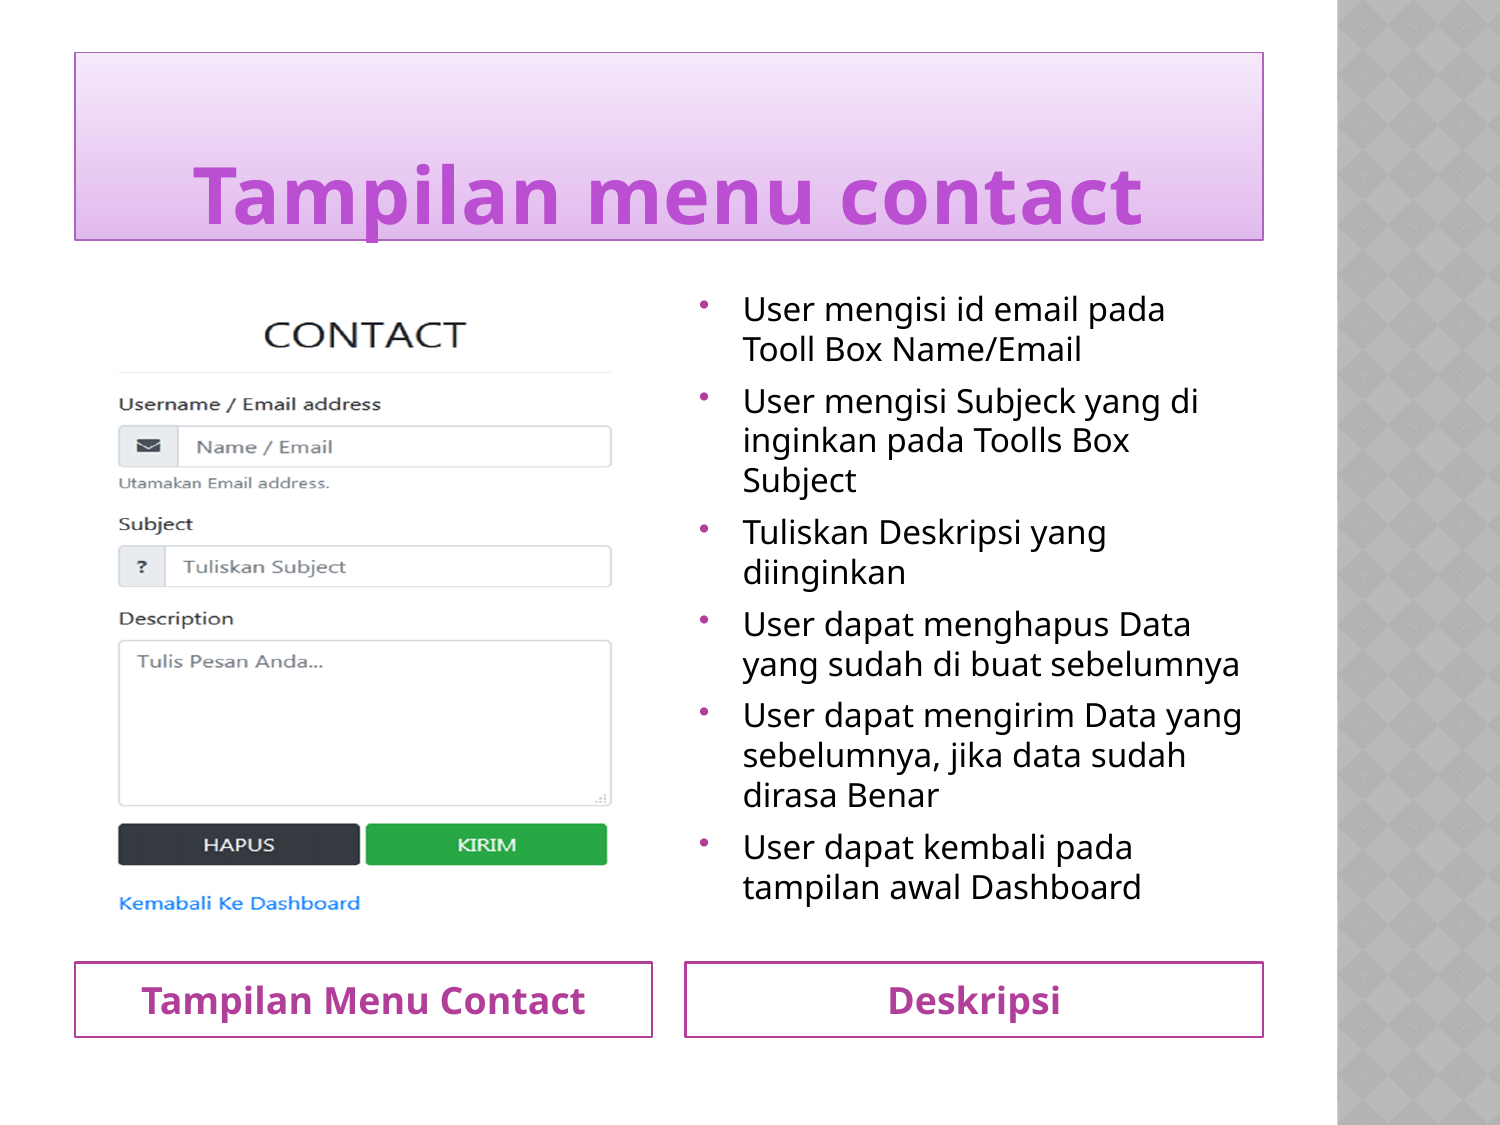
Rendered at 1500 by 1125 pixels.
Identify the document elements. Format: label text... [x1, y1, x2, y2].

list User mengisi id email pada Tooll Box Name/Email User mengisi Subjeck yang di inginkan pada Toolls Box Subject Tuliskan Deskripsi yang diinginkan User dapat menghapus Data yang sudah di buat sebelumnya User dapat mengirim Data yang sebelumnya, jika data sudah dirasa Benar User dapat kembali pada tampilan awal Dashboard [685, 280, 1263, 956]
title Tampilan menu contact [74, 52, 1264, 241]
list Tampilan Menu Contact [74, 961, 653, 1038]
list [74, 278, 654, 953]
list Deskripsi [684, 961, 1264, 1038]
